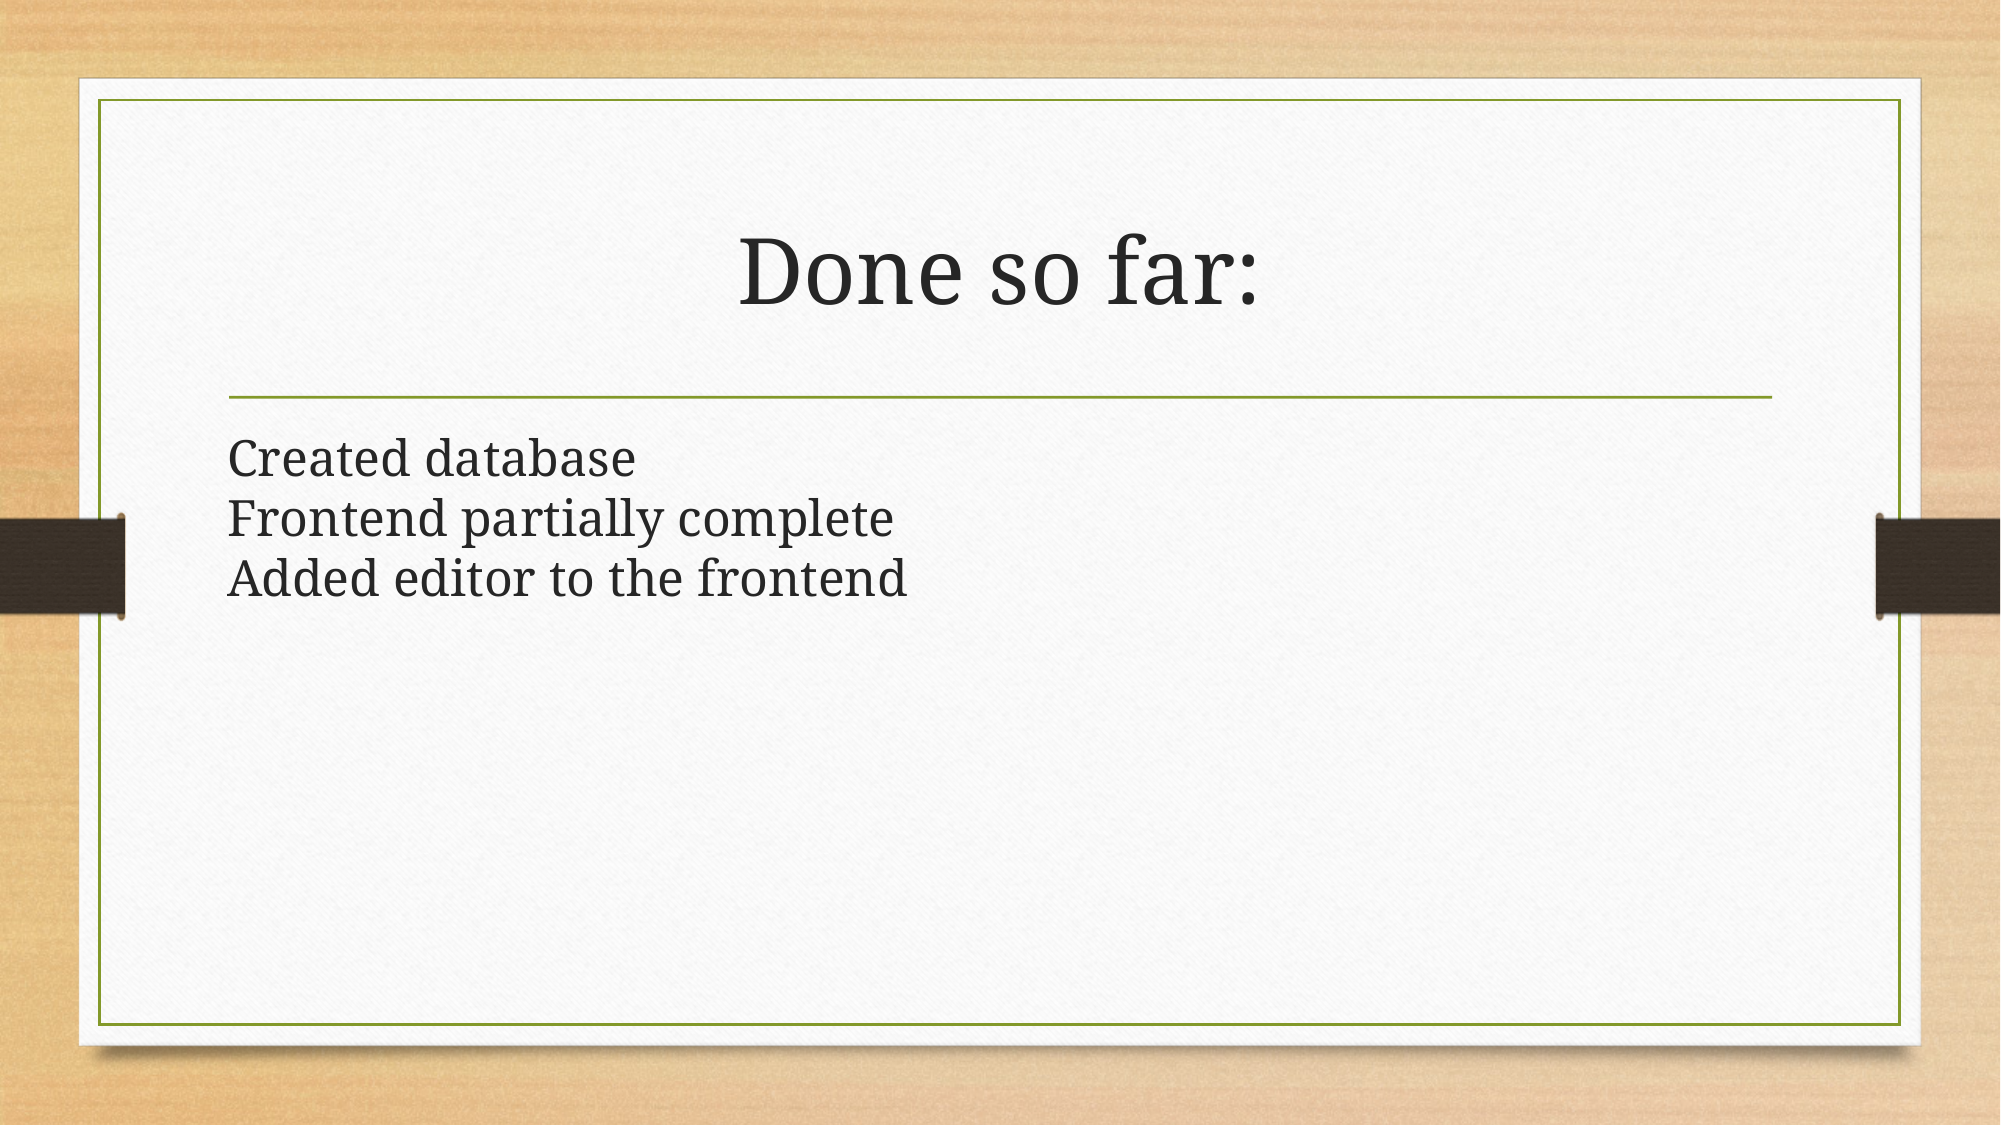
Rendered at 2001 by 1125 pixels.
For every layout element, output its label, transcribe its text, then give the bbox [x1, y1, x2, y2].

text_box Created database Frontend partially complete Added editor to the frontend [212, 419, 1788, 964]
picture [0, 0, 2001, 1125]
text_box Done so far: [212, 161, 1788, 375]
